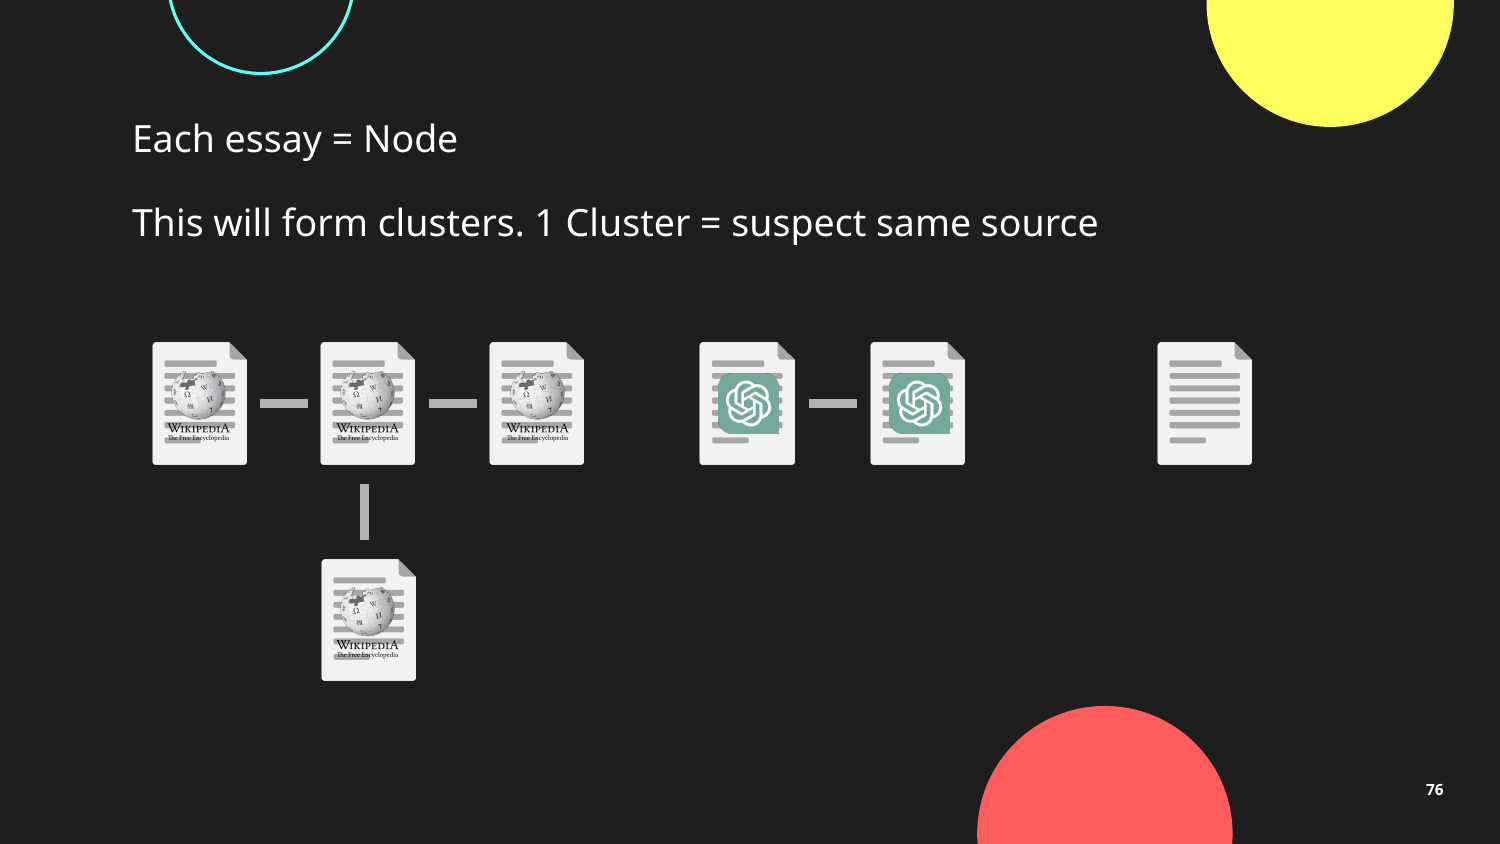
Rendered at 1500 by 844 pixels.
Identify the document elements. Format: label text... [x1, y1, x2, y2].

text_box Each essay = Node [117, 99, 1390, 163]
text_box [308, 559, 431, 681]
text_box This will form clusters. 1 Cluster = suspect same source [117, 183, 1390, 247]
picture [1144, 342, 1267, 465]
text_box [687, 342, 810, 465]
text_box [476, 342, 599, 465]
slide_number 76 [1389, 764, 1480, 816]
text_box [307, 342, 430, 465]
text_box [858, 342, 981, 465]
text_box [140, 342, 263, 465]
